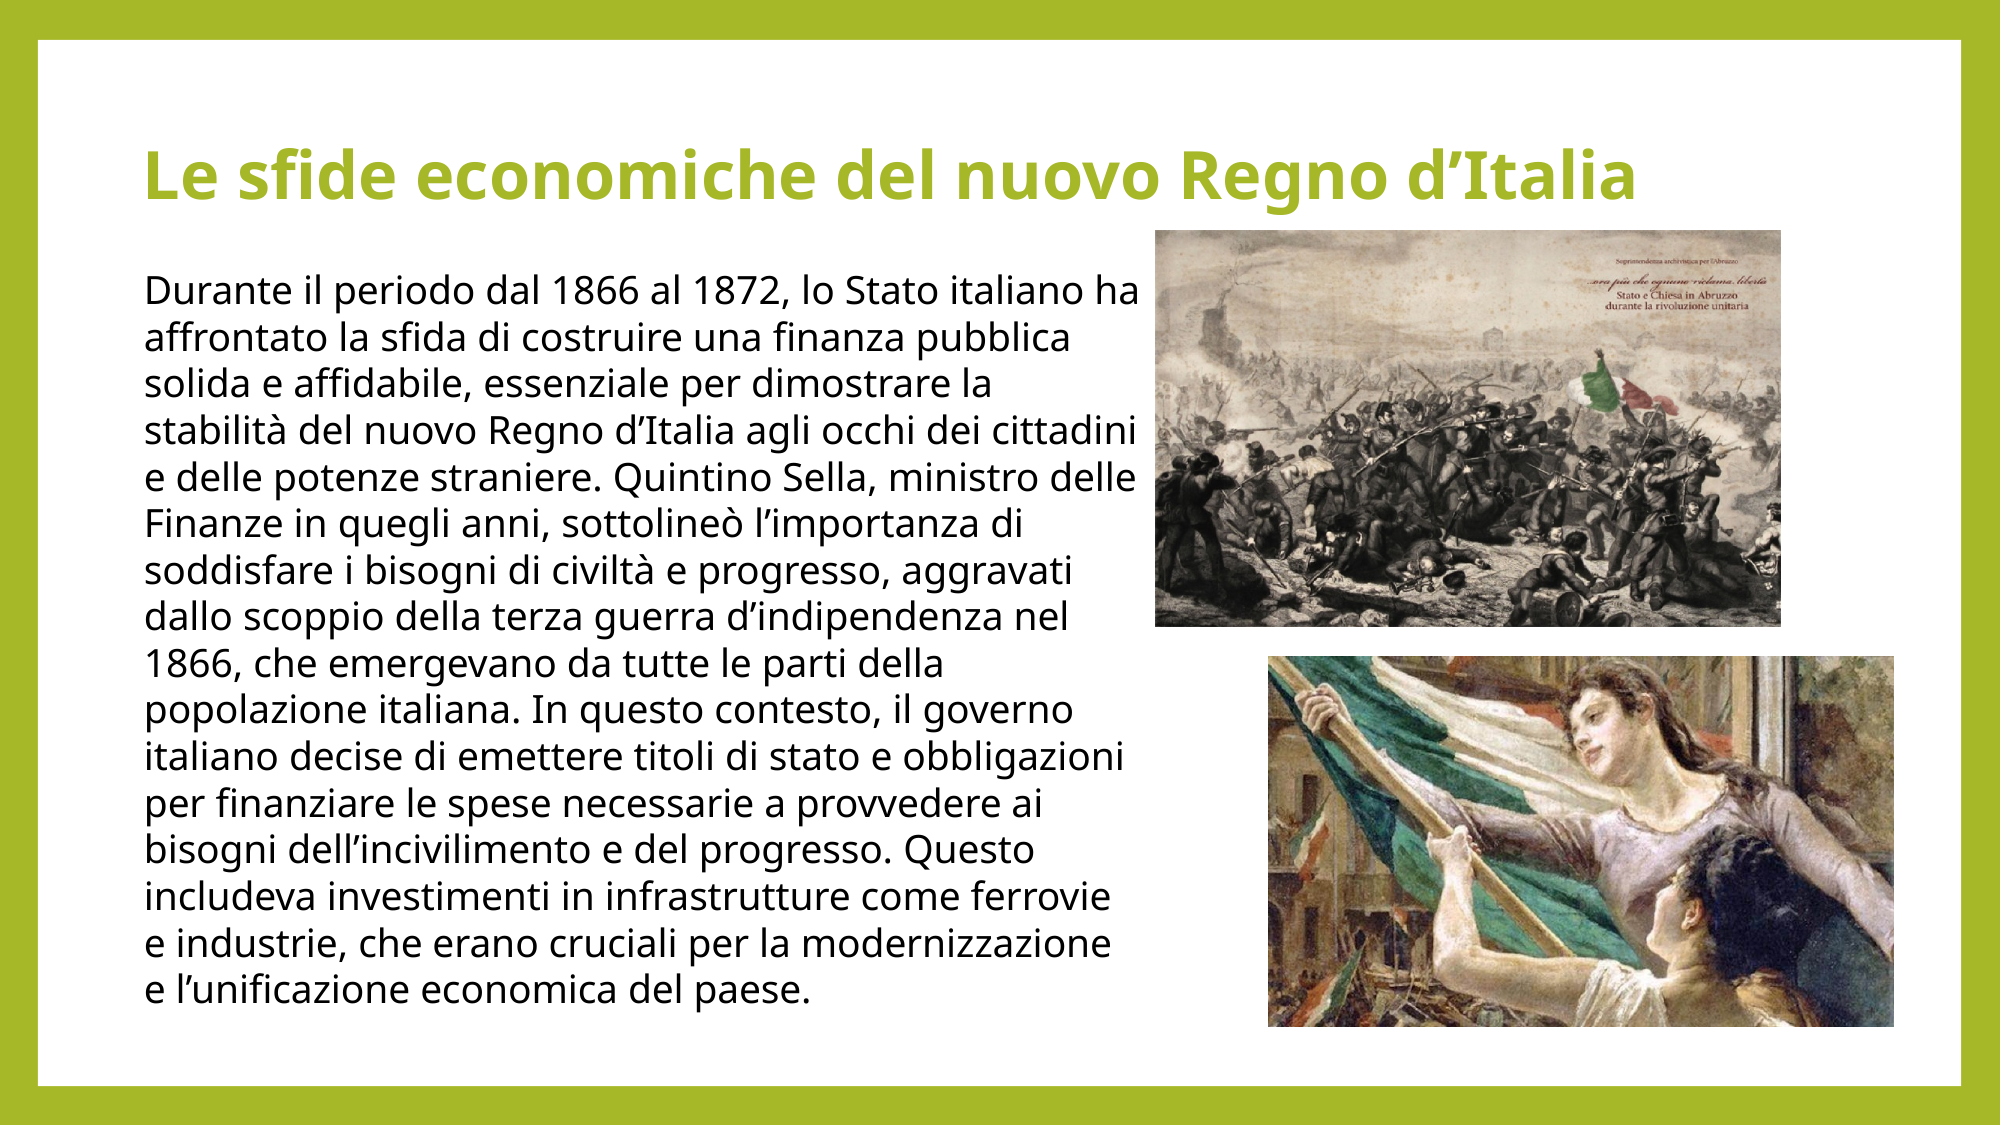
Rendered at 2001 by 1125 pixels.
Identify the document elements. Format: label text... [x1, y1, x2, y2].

list Durante il periodo dal 1866 al 1872, lo Stato italiano ha affrontato la sfida di costruire una finanza pubblica solida e affidabile, essenziale per dimostrare la stabilità del nuovo Regno d’Italia agli occhi dei cittadini e delle potenze straniere. Quintino Sella, ministro delle Finanze in quegli anni, sottolineò l’importanza di soddisfare i bisogni di civiltà e progresso, aggravati dallo scoppio della terza guerra d’indipendenza nel 1866, che emergevano da tutte le parti della popolazione italiana. In questo contesto, il governo italiano decise di emettere titoli di stato e obbligazioni per finanziare le spese necessarie a provvedere ai bisogni dell’incivilimento e del progresso. Questo includeva investimenti in infrastrutture come ferrovie e industrie, che erano cruciali per la modernizzazione e l’unificazione economica del paese. [129, 258, 1156, 1058]
title Le sfide economiche del nuovo Regno d’Italia [127, 98, 1781, 302]
picture [1155, 230, 1781, 628]
picture [1268, 656, 1895, 1027]
